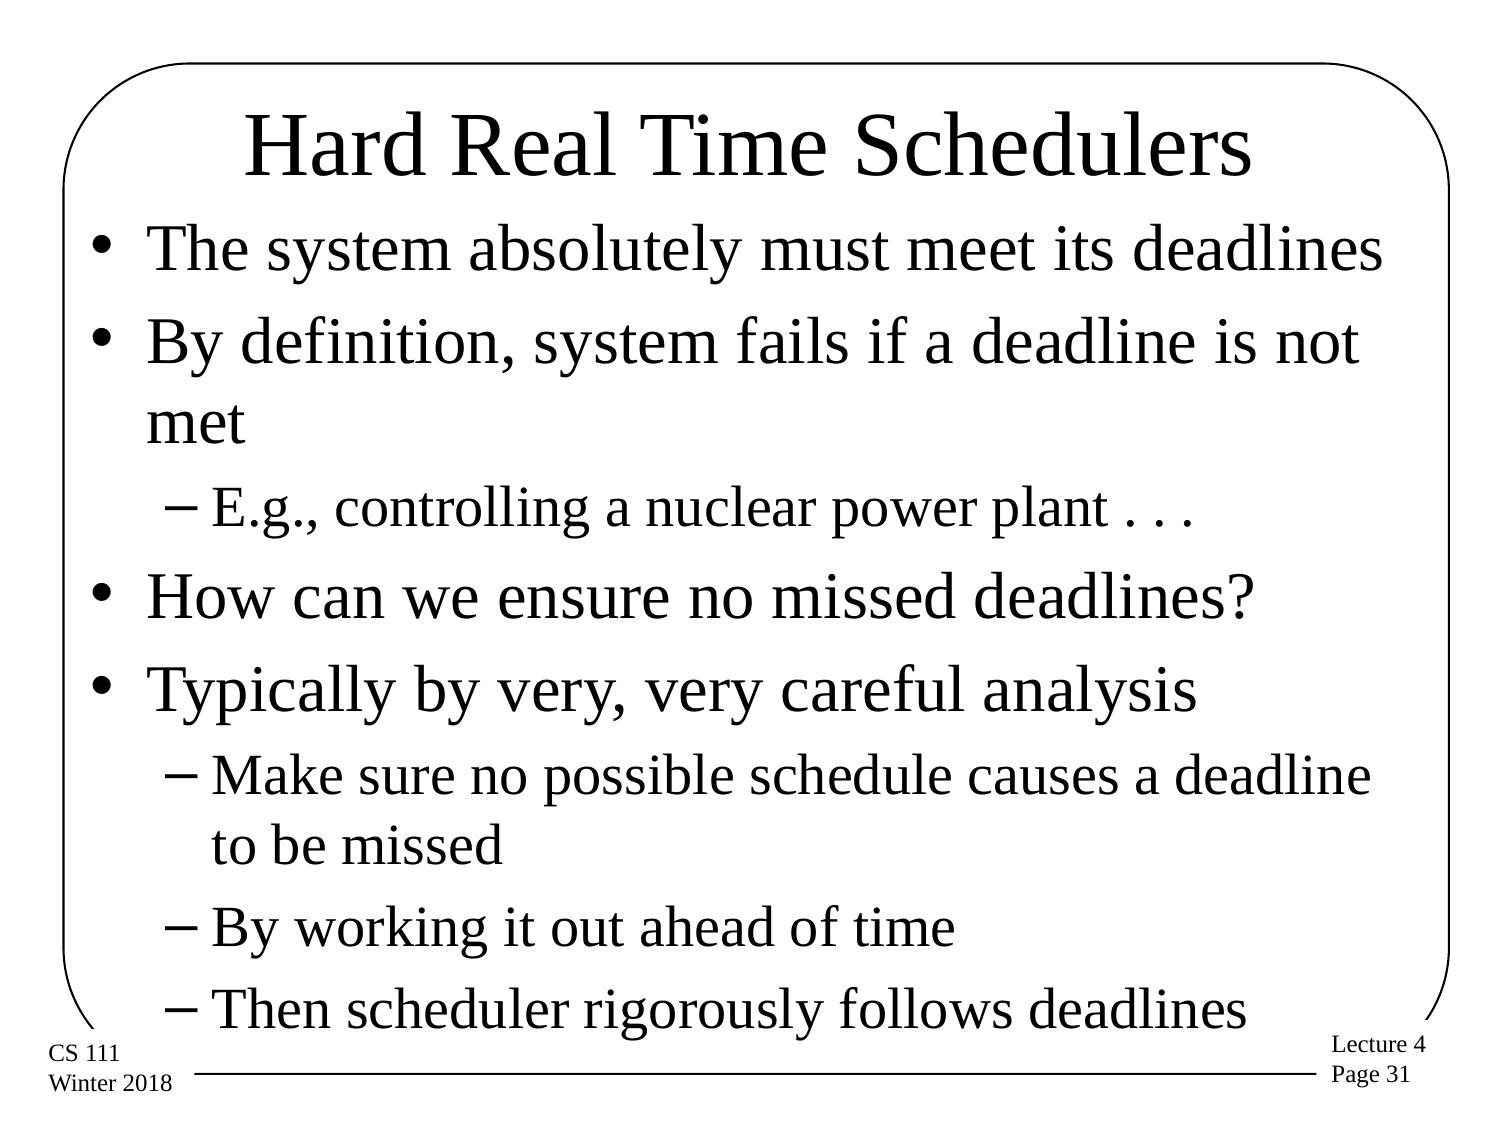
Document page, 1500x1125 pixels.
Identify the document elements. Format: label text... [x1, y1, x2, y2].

title Hard Real Time Schedulers [74, 44, 1426, 195]
list The system absolutely must meet its deadlines By definition, system fails if a deadline is not met E.g., controlling a nuclear power plant . . . How can we ensure no missed deadlines? Typically by very, very careful analysis Make sure no possible schedule causes a deadline to be missed By working it out ahead of time Then scheduler rigorously follows deadlines [74, 195, 1426, 939]
